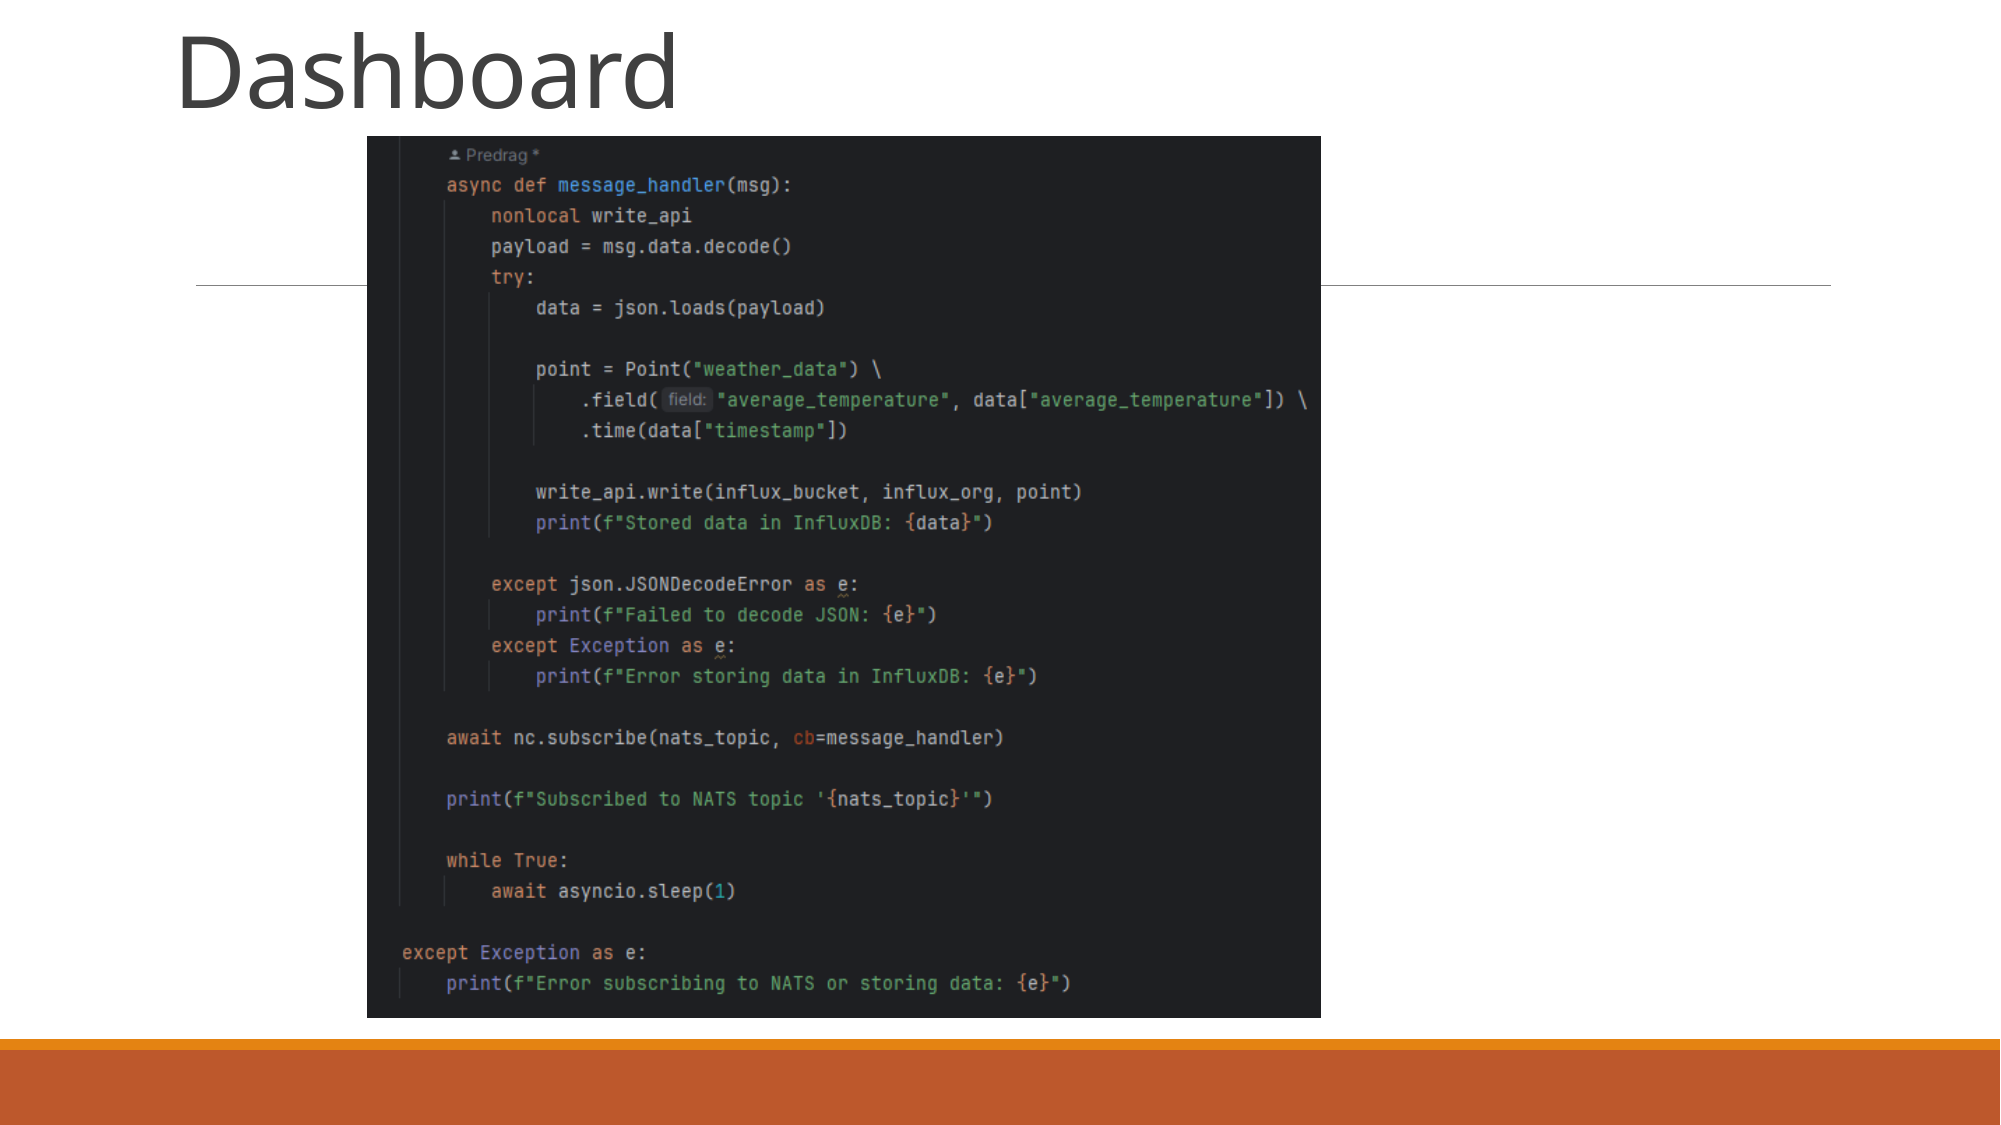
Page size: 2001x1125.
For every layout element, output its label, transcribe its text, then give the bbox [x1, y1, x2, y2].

picture [367, 136, 1321, 1019]
title Dashboard [158, 0, 1809, 137]
